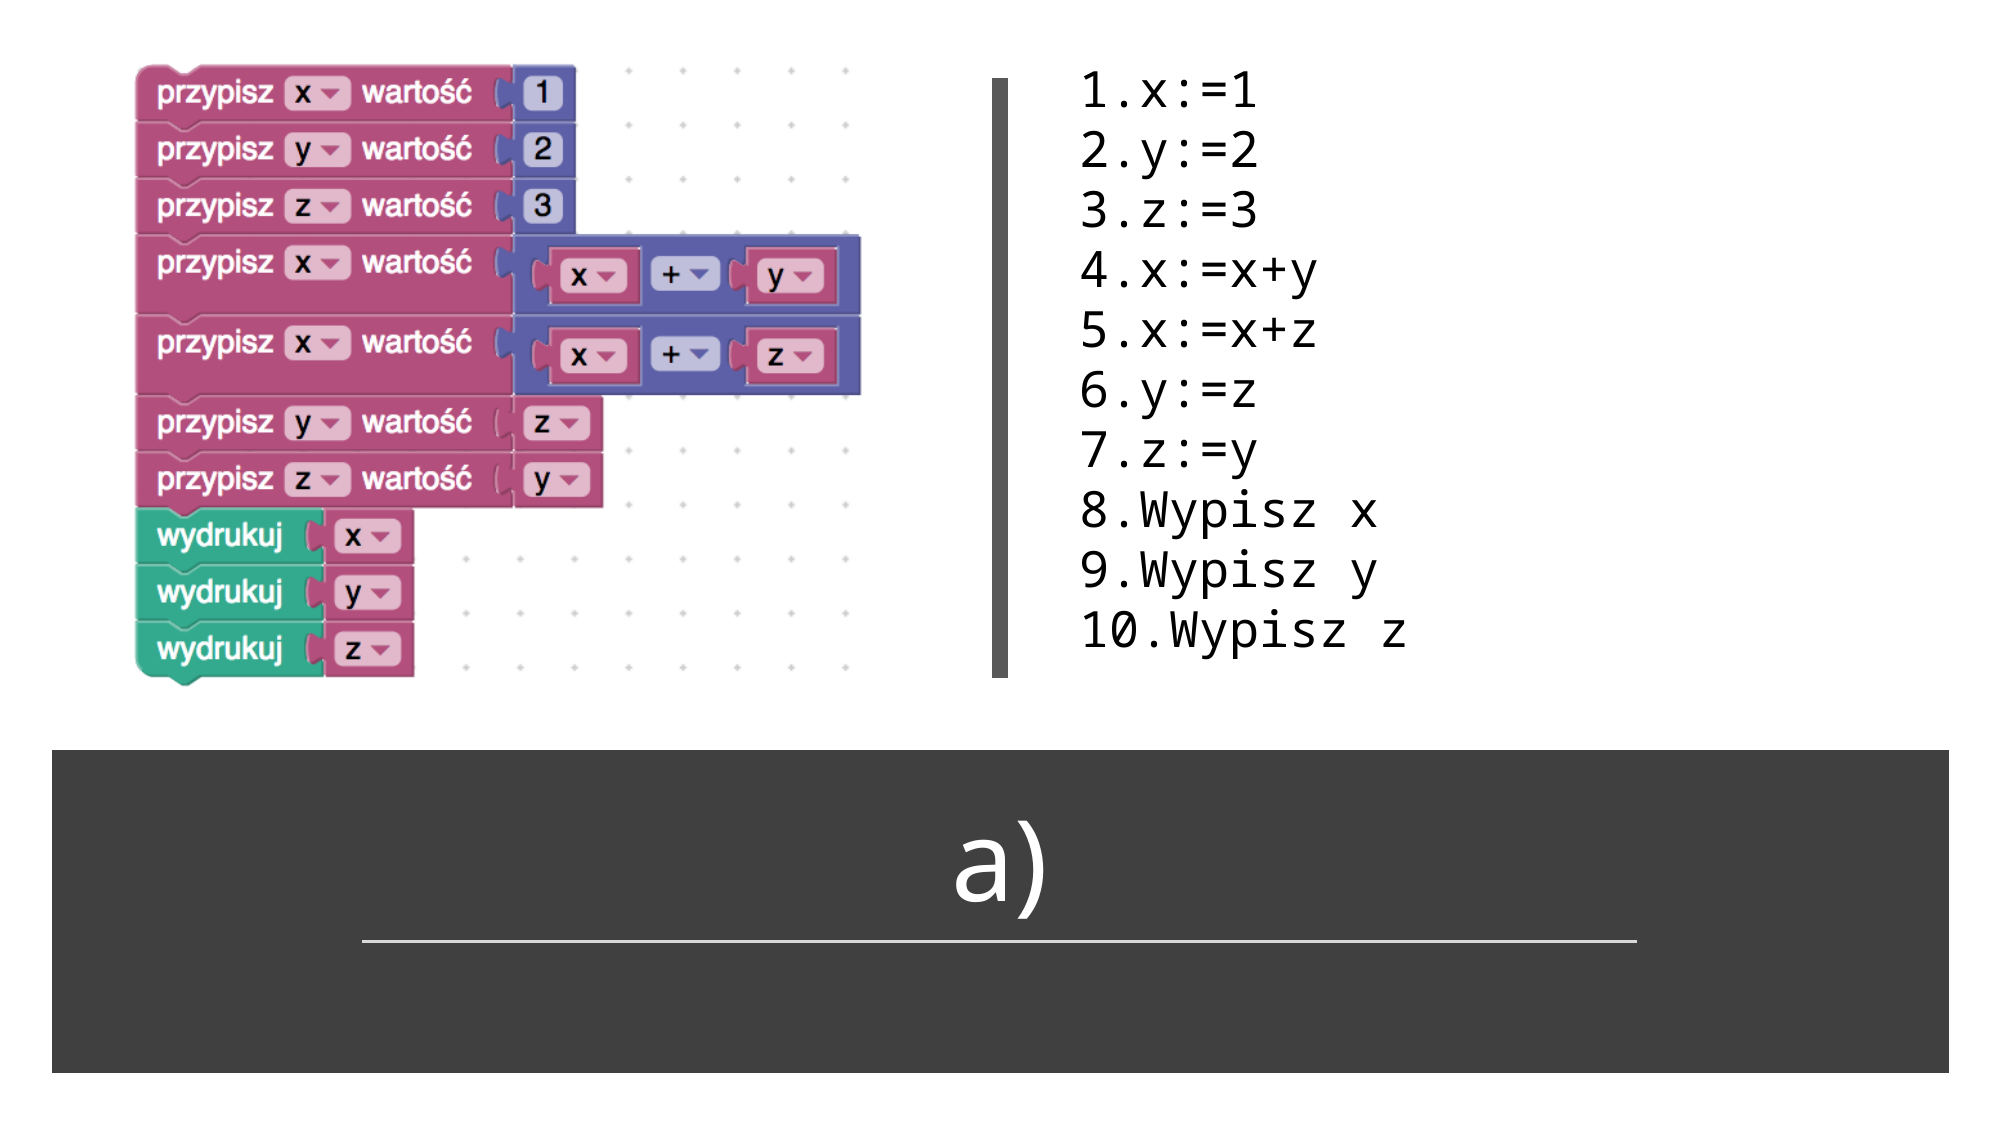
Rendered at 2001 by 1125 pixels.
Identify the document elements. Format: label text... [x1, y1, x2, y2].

text_box [61, 759, 1939, 1064]
title a) [86, 780, 1914, 933]
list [119, 50, 881, 707]
text_box x:=1 y:=2 z:=3 x:=x+y x:=x+z y:=z z:=y Wypisz x Wypisz y Wypisz z [1064, 50, 1939, 666]
